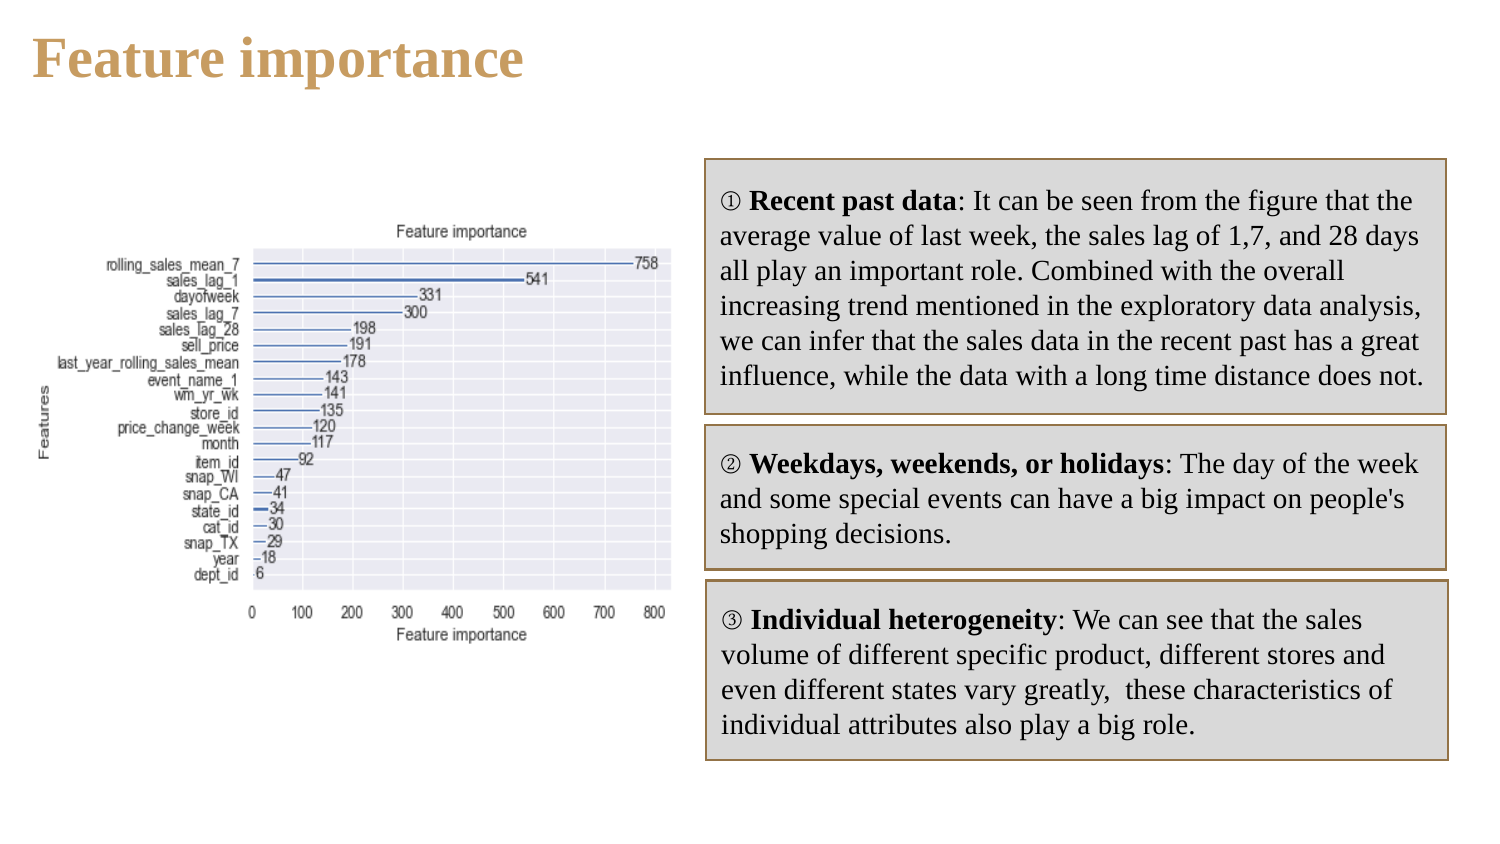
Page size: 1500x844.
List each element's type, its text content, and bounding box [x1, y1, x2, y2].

text_box ③ Individual heterogeneity: We can see that the sales volume of different specific product, different stores and even different states vary greatly, these characteristics of individual attributes also play a big role. [705, 579, 1449, 761]
text_box ① Recent past data: It can be seen from the figure that the average value of last week, the sales lag of 1,7, and 28 days all play an important role. Combined with the overall increasing trend mentioned in the exploratory data analysis, we can infer that the sales data in the recent past has a great influence, while the data with a long time distance does not. [704, 158, 1447, 415]
picture [29, 214, 680, 655]
text_box ② Weekdays, weekends, or holidays: The day of the week and some special events can have a big impact on people's shopping decisions. [704, 424, 1447, 571]
title Feature importance [17, 11, 1416, 106]
